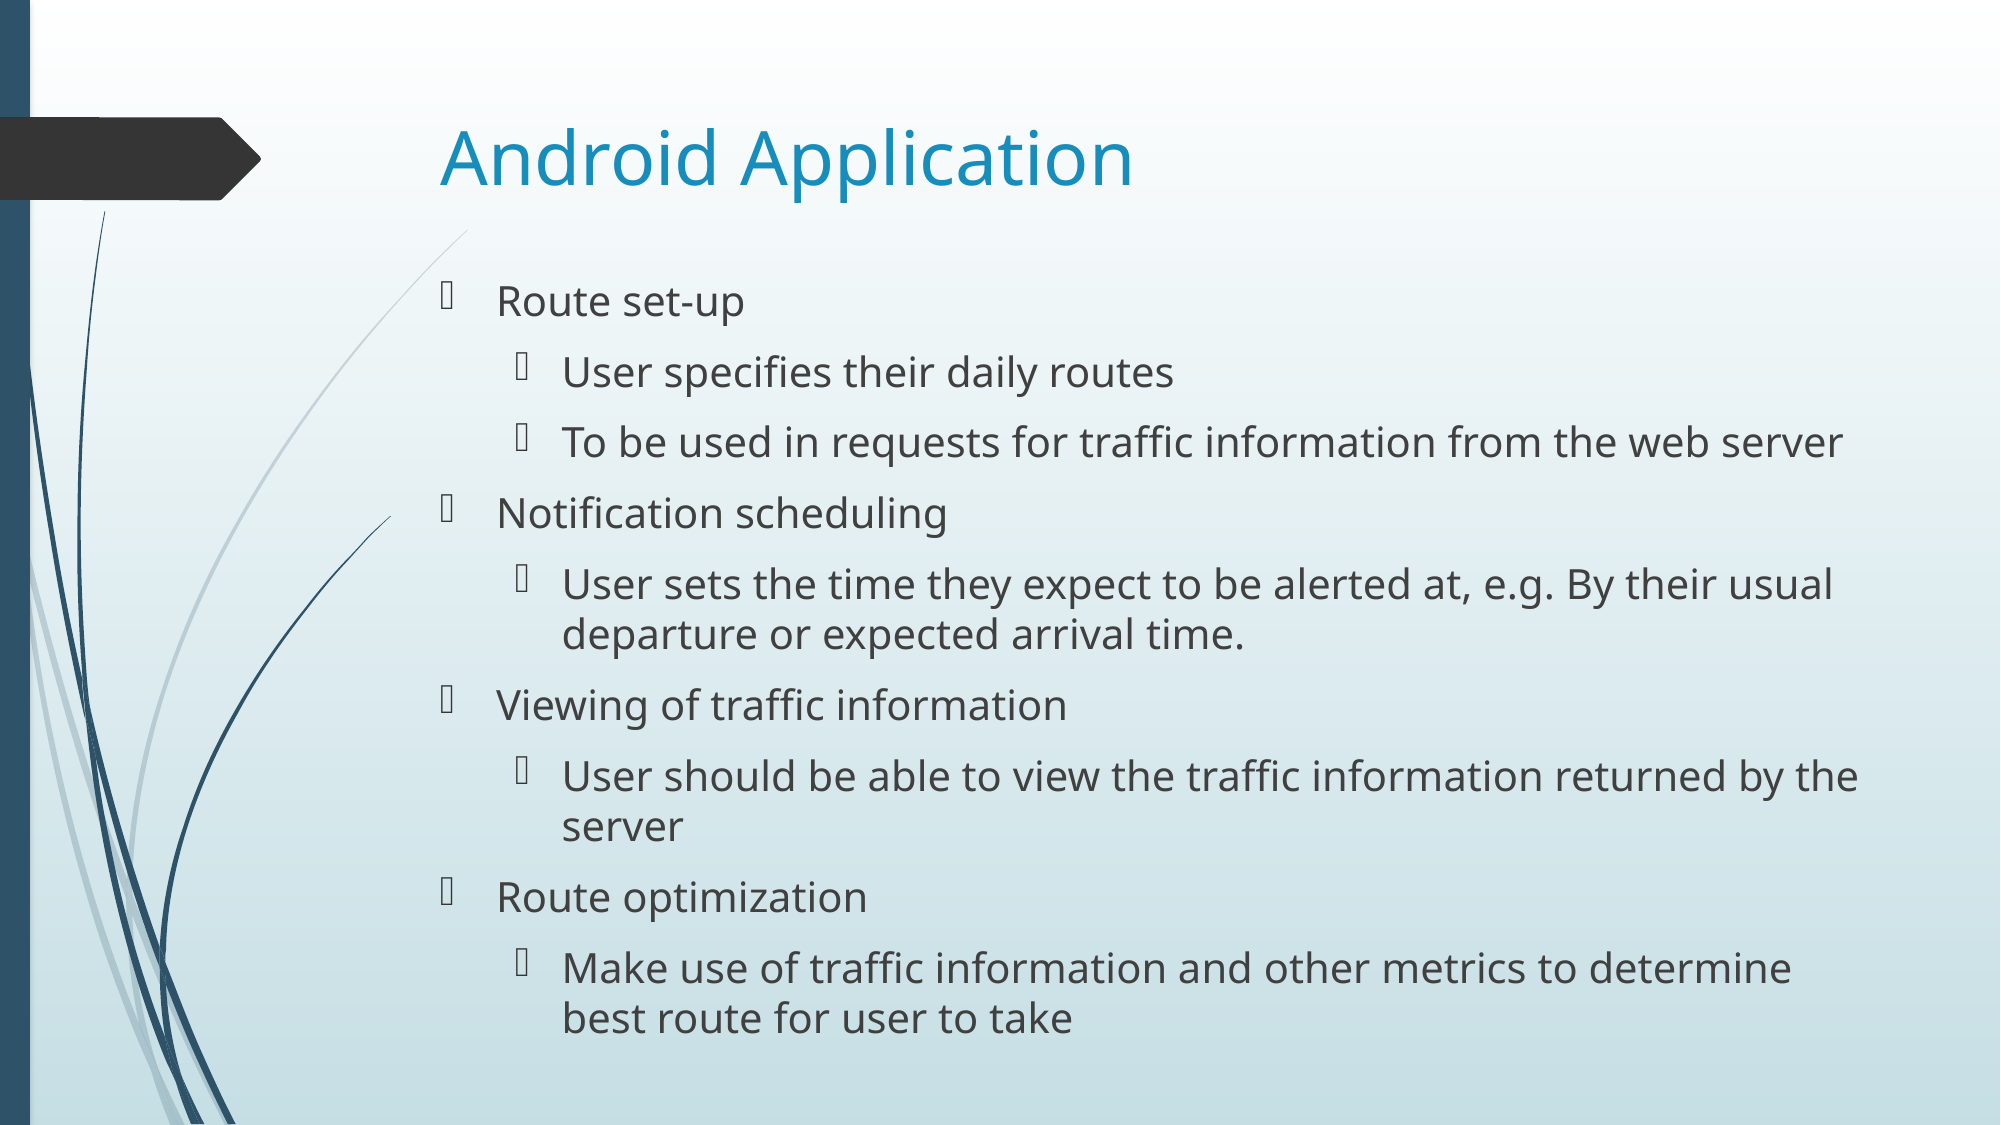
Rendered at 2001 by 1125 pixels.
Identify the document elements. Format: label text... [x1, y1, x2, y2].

title Android Application [425, 102, 1888, 267]
list Route set-up User specifies their daily routes To be used in requests for traffic information from the web server Notification scheduling User sets the time they expect to be alerted at, e.g. By their usual departure or expected arrival time. Viewing of traffic information User should be able to view the traffic information returned by the server Route optimization Make use of traffic information and other metrics to determine best route for user to take [424, 267, 1888, 1027]
